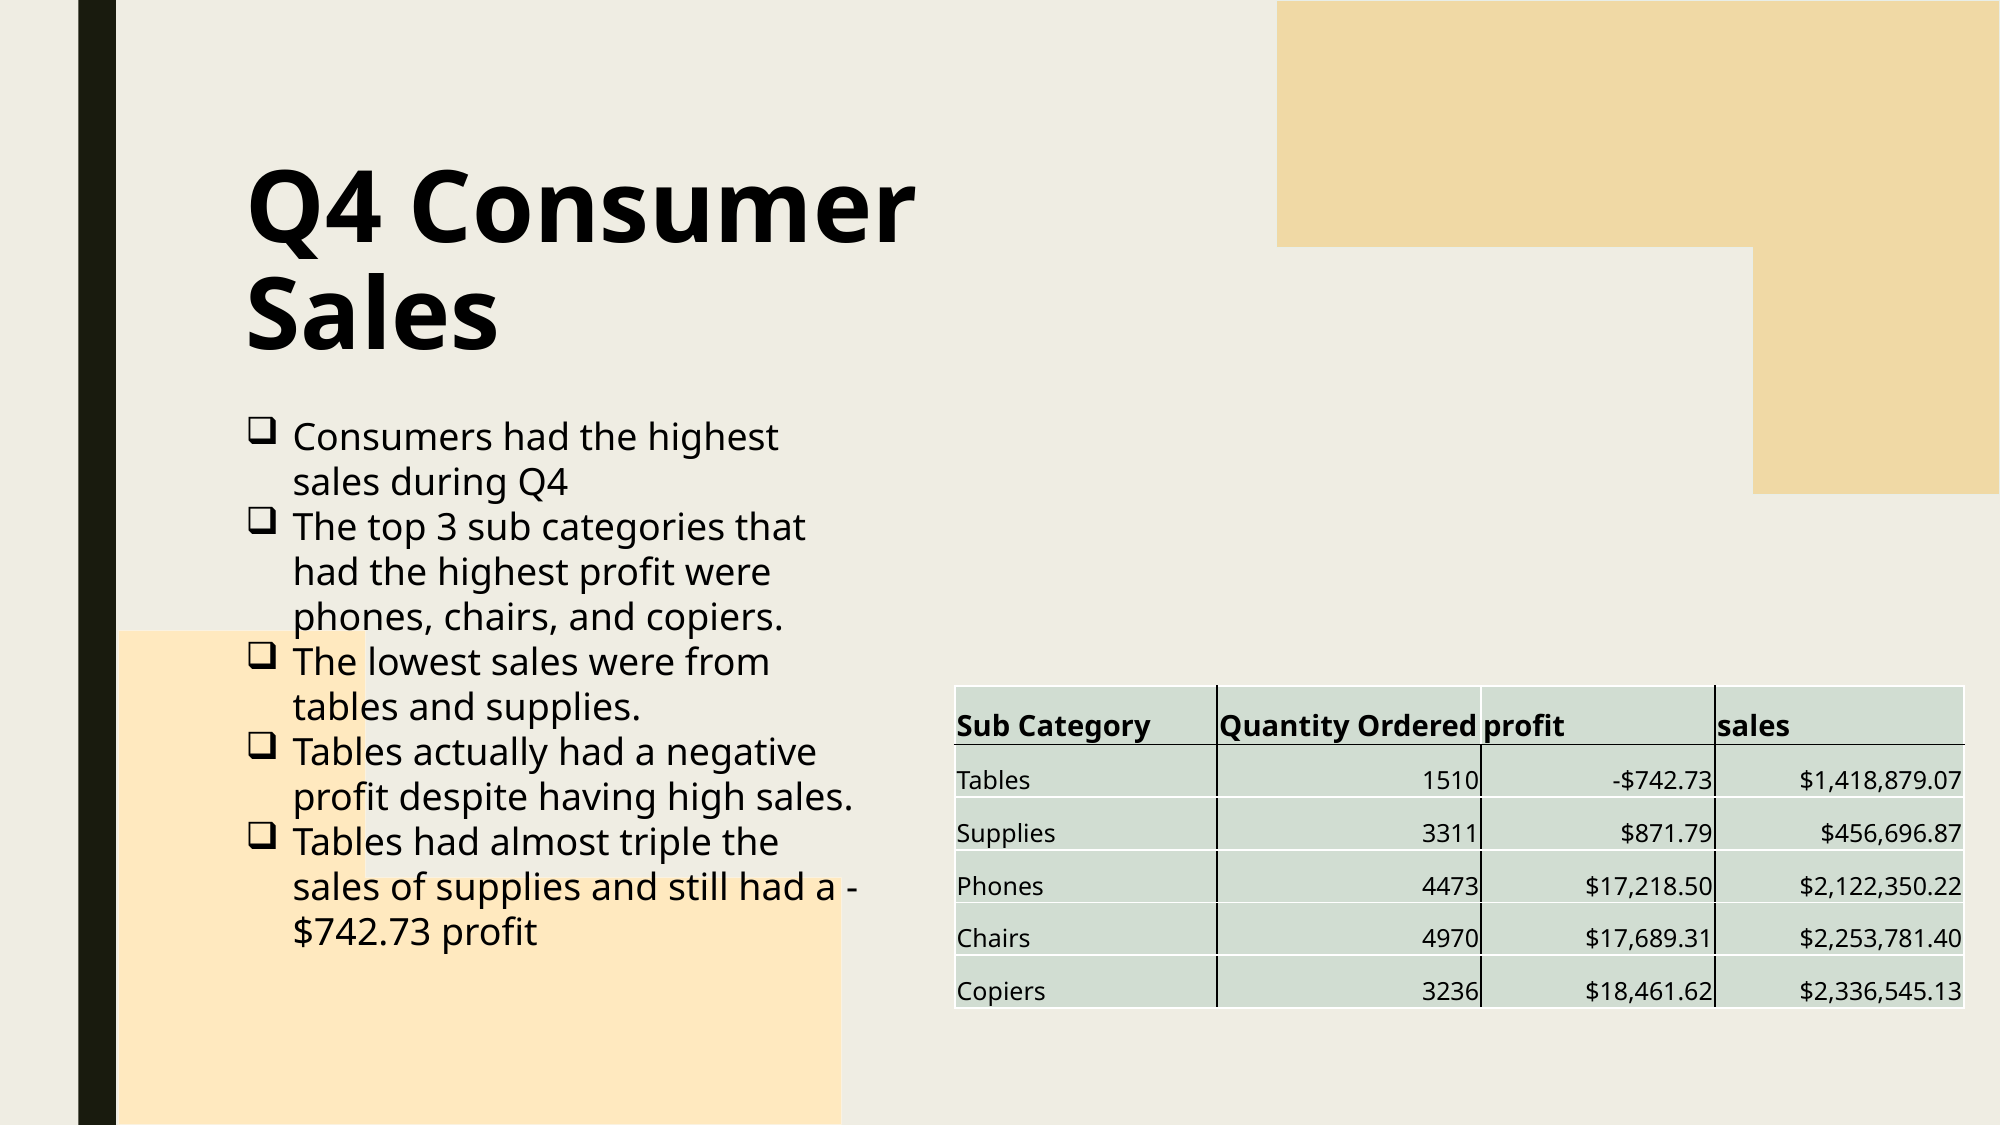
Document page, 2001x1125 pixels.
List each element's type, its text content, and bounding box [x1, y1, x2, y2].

text_box Consumers had the highest sales during Q4 The top 3 sub categories that had the highest profit were phones, chairs, and copiers. The lowest sales were from tables and supplies. Tables actually had a negative profit despite having high sales. Tables had almost triple the sales of supplies and still had a -$742.73 profit [230, 405, 878, 961]
table_cell 4473 [1218, 851, 1480, 902]
table_cell $17,689.31 [1482, 903, 1714, 954]
table_cell $871.79 [1482, 798, 1714, 849]
table_cell $18,461.62 [1482, 956, 1714, 1007]
text_box [1276, 0, 2000, 495]
table_cell -$742.73 [1482, 745, 1714, 796]
title Q4 Consumer Sales [230, 149, 1152, 345]
table_cell Tables [956, 745, 1216, 796]
table_cell 3311 [1218, 798, 1480, 849]
table_cell 3236 [1218, 956, 1480, 1007]
table_cell $456,696.87 [1716, 798, 1963, 849]
table_cell Copiers [956, 956, 1216, 1007]
table_header Sub Category [956, 687, 1216, 744]
table_cell Phones [956, 851, 1216, 902]
text_box [118, 630, 842, 1125]
table_cell 4970 [1218, 903, 1480, 954]
table_cell $2,336,545.13 [1716, 956, 1963, 1007]
table_header sales [1716, 687, 1963, 744]
table_header profit [1482, 687, 1714, 744]
table_cell Supplies [956, 798, 1216, 849]
table_cell $2,253,781.40 [1716, 903, 1963, 954]
table_header Quantity Ordered [1218, 687, 1480, 744]
table_cell Chairs [956, 903, 1216, 954]
table_cell $2,122,350.22 [1716, 851, 1963, 902]
table_cell 1510 [1218, 745, 1480, 796]
table_cell $17,218.50 [1482, 851, 1714, 902]
table_cell $1,418,879.07 [1716, 745, 1963, 796]
